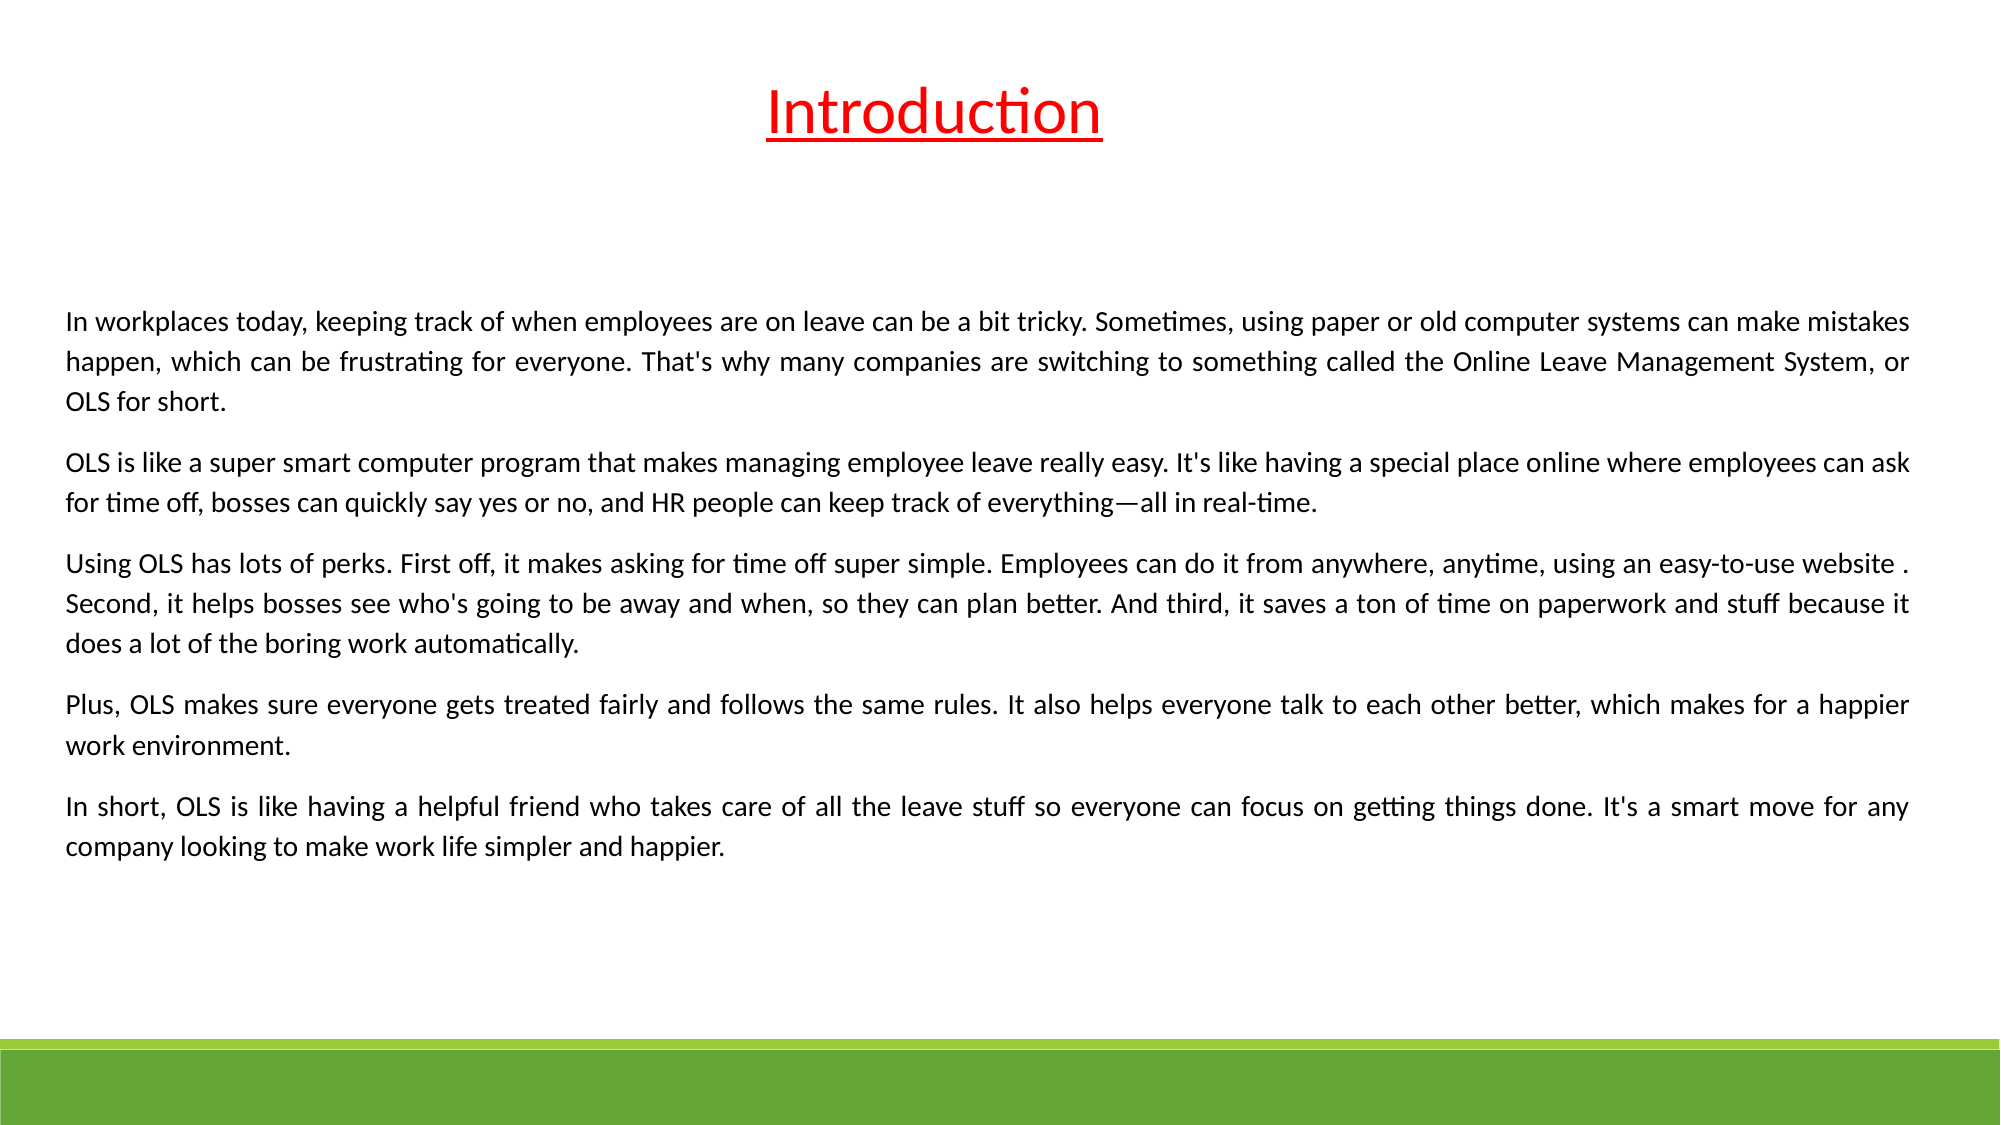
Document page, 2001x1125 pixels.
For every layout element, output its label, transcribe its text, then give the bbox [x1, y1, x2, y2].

text_box In workplaces today, keeping track of when employees are on leave can be a bit tricky. Sometimes, using paper or old computer systems can make mistakes happen, which can be frustrating for everyone. That's why many companies are switching to something called the Online Leave Management System, or OLS for short. OLS is like a super smart computer program that makes managing employee leave really easy. It's like having a special place online where employees can ask for time off, bosses can quickly say yes or no, and HR people can keep track of everything—all in real-time. Using OLS has lots of perks. First off, it makes asking for time off super simple. Employees can do it from anywhere, anytime, using an easy-to-use website . Second, it helps bosses see who's going to be away and when, so they can plan better. And third, it saves a ton of time on paperwork and stuff because it does a lot of the boring work automatically. Plus, OLS makes sure everyone gets treated fairly and follows the same rules. It also helps everyone talk to each other better, which makes for a happier work environment. In short, OLS is like having a helpful friend who takes care of all the leave stuff so everyone can focus on getting things done. It's a smart move for any company looking to make work life simpler and happier. [50, 289, 1927, 870]
text_box Introduction [751, 60, 1127, 155]
